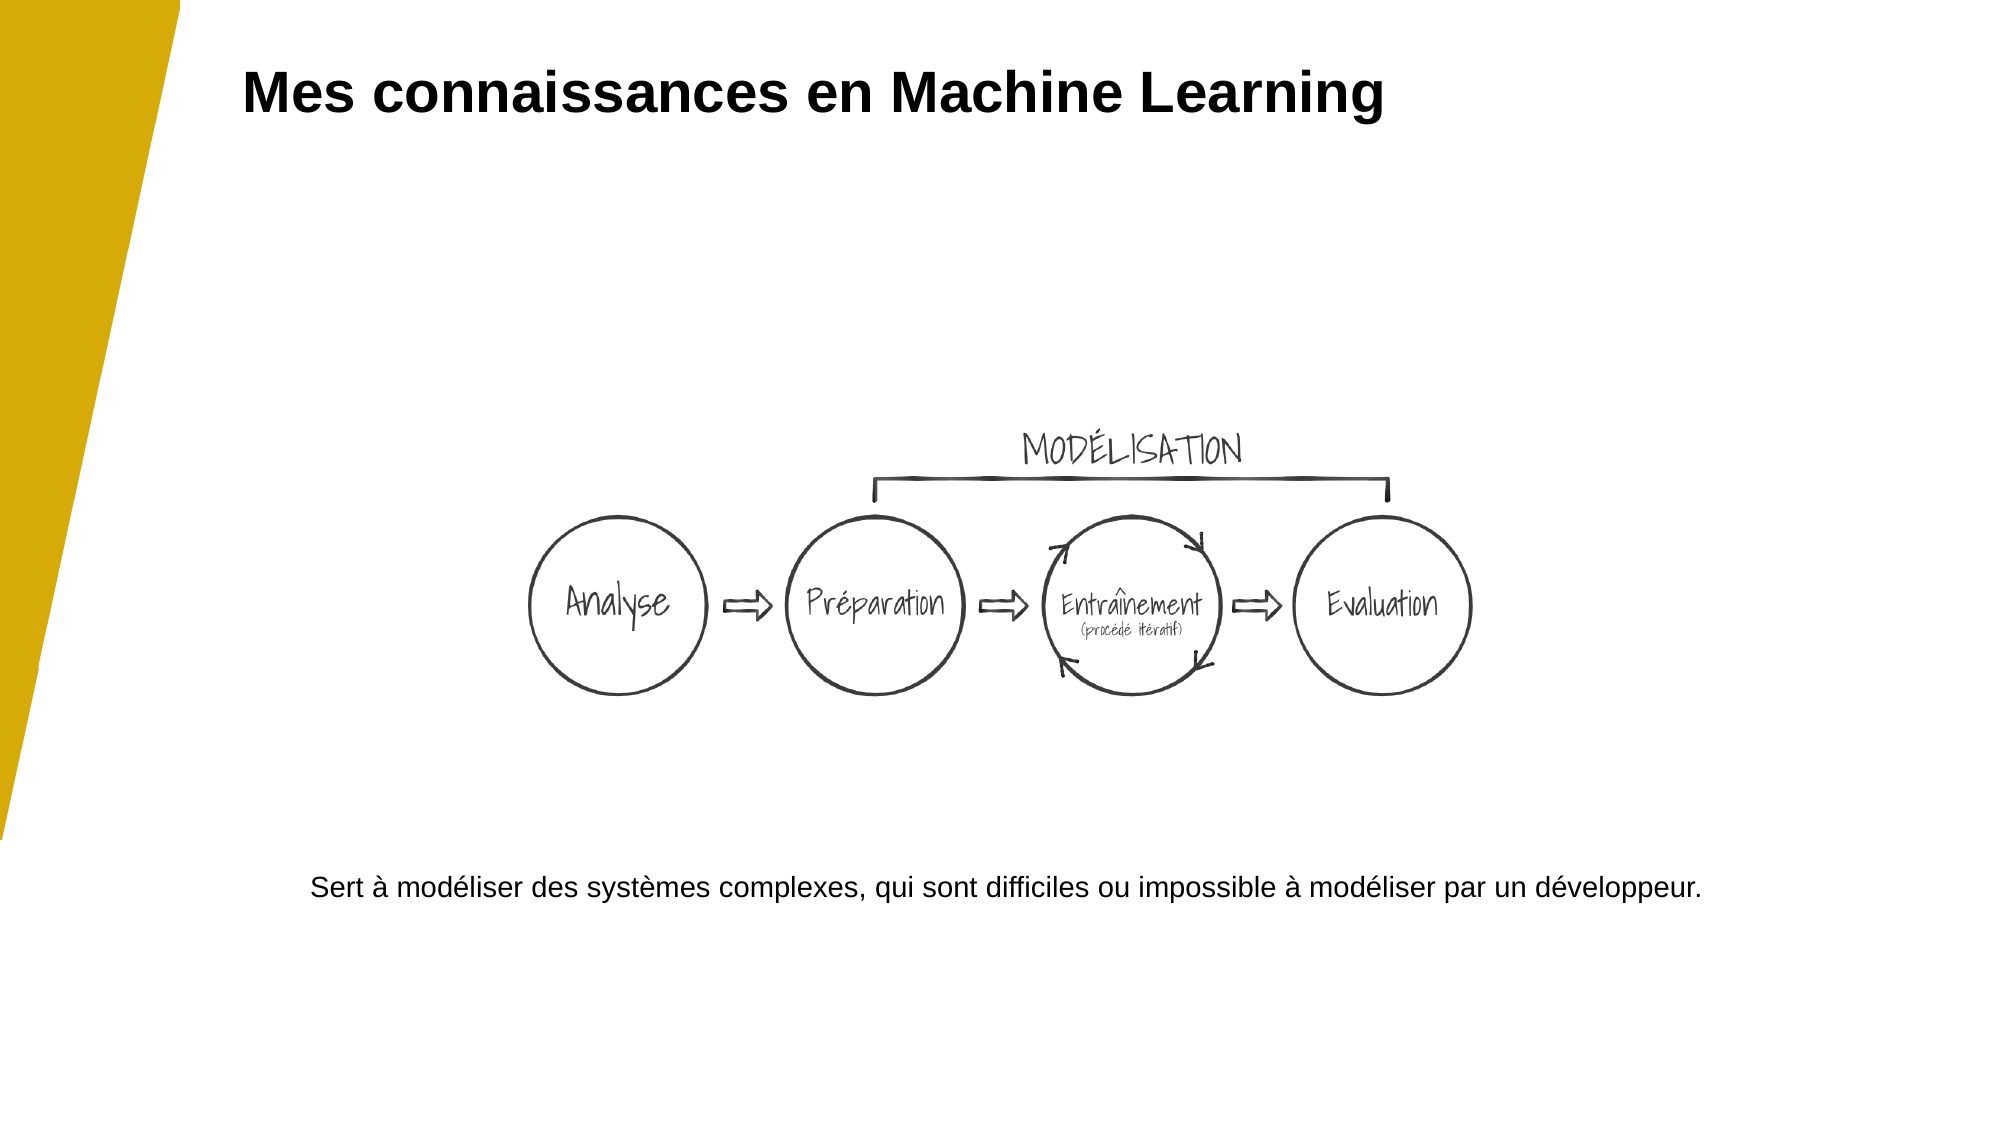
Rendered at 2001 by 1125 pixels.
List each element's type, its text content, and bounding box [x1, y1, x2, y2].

picture [0, 0, 181, 840]
picture [527, 428, 1473, 697]
text_box Sert à modéliser des systèmes complexes, qui sont difficiles ou impossible à modéliser par un développeur. [295, 860, 1720, 911]
text_box [602, 315, 2000, 466]
text_box Mes connaissances en Machine Learning [228, 47, 1402, 132]
